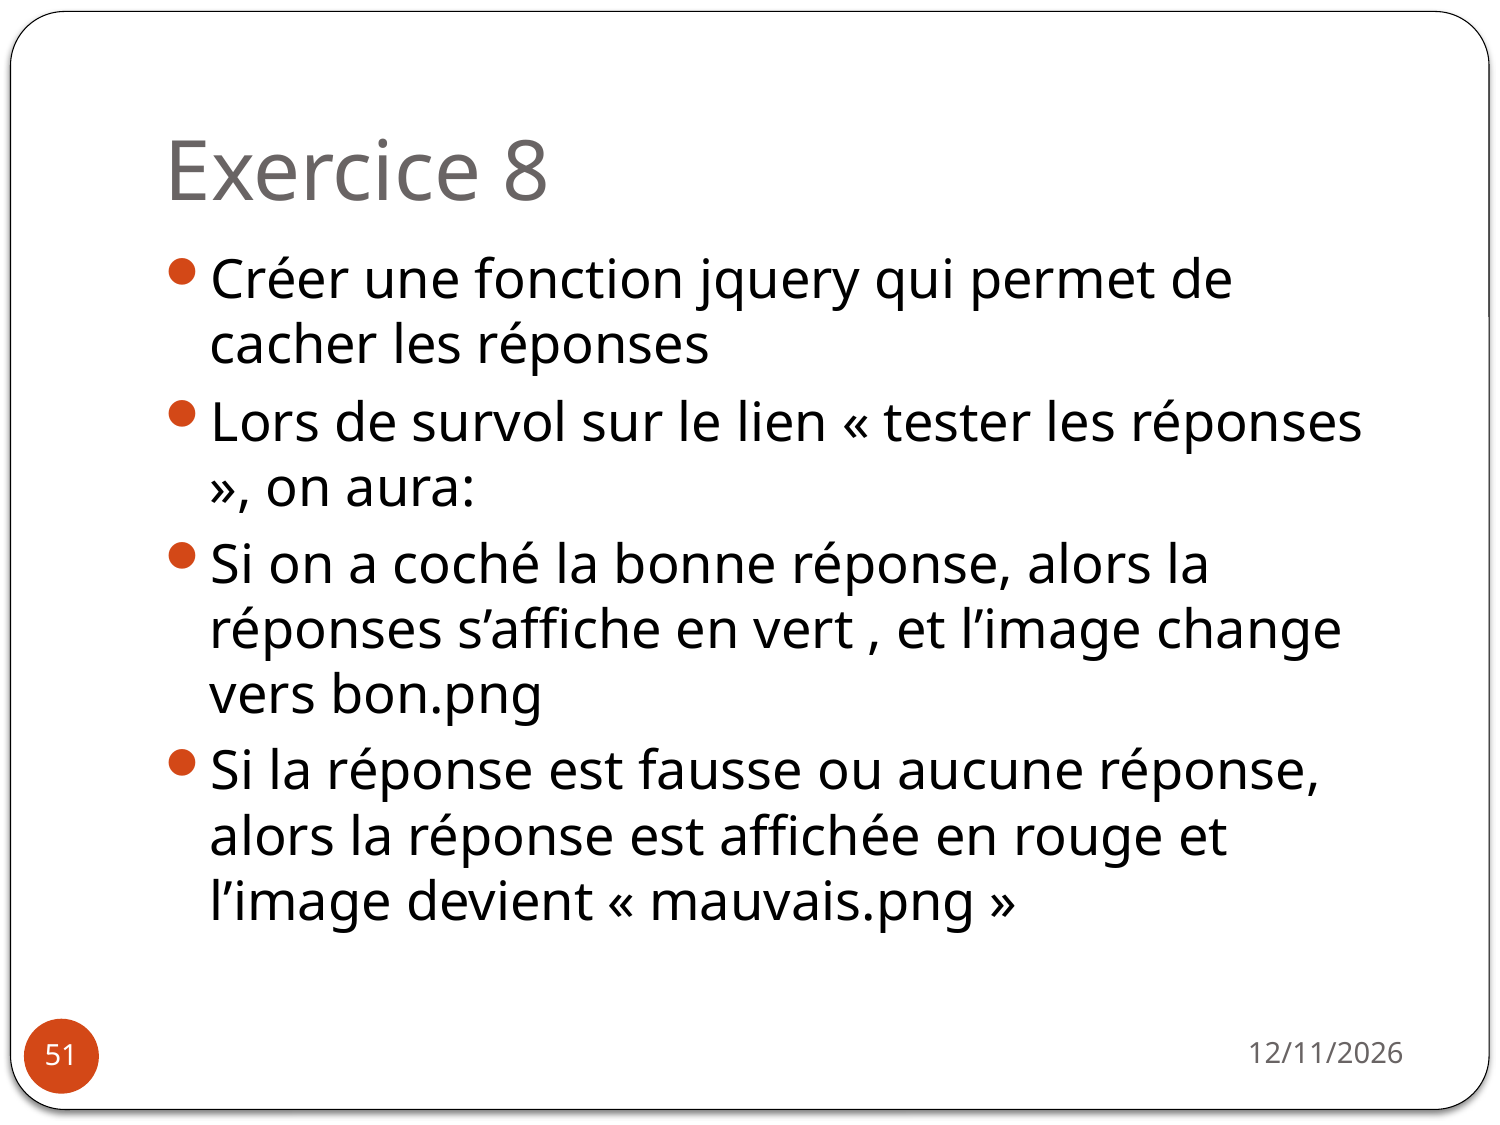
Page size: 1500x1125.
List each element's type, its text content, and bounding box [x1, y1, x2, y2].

slide_number 51 [23, 1018, 99, 1094]
list Créer une fonction jquery qui permet de cacher les réponses Lors de survol sur le lien « tester les réponses », on aura: Si on a coché la bonne réponse, alors la réponses s’affiche en vert , et l’image change vers bon.png Si la réponse est fausse ou aucune réponse, alors la réponse est affichée en rouge et l’image devient « mauvais.png » [150, 237, 1425, 988]
title Exercice 8 [150, 45, 1425, 233]
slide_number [1012, 1015, 1419, 1094]
